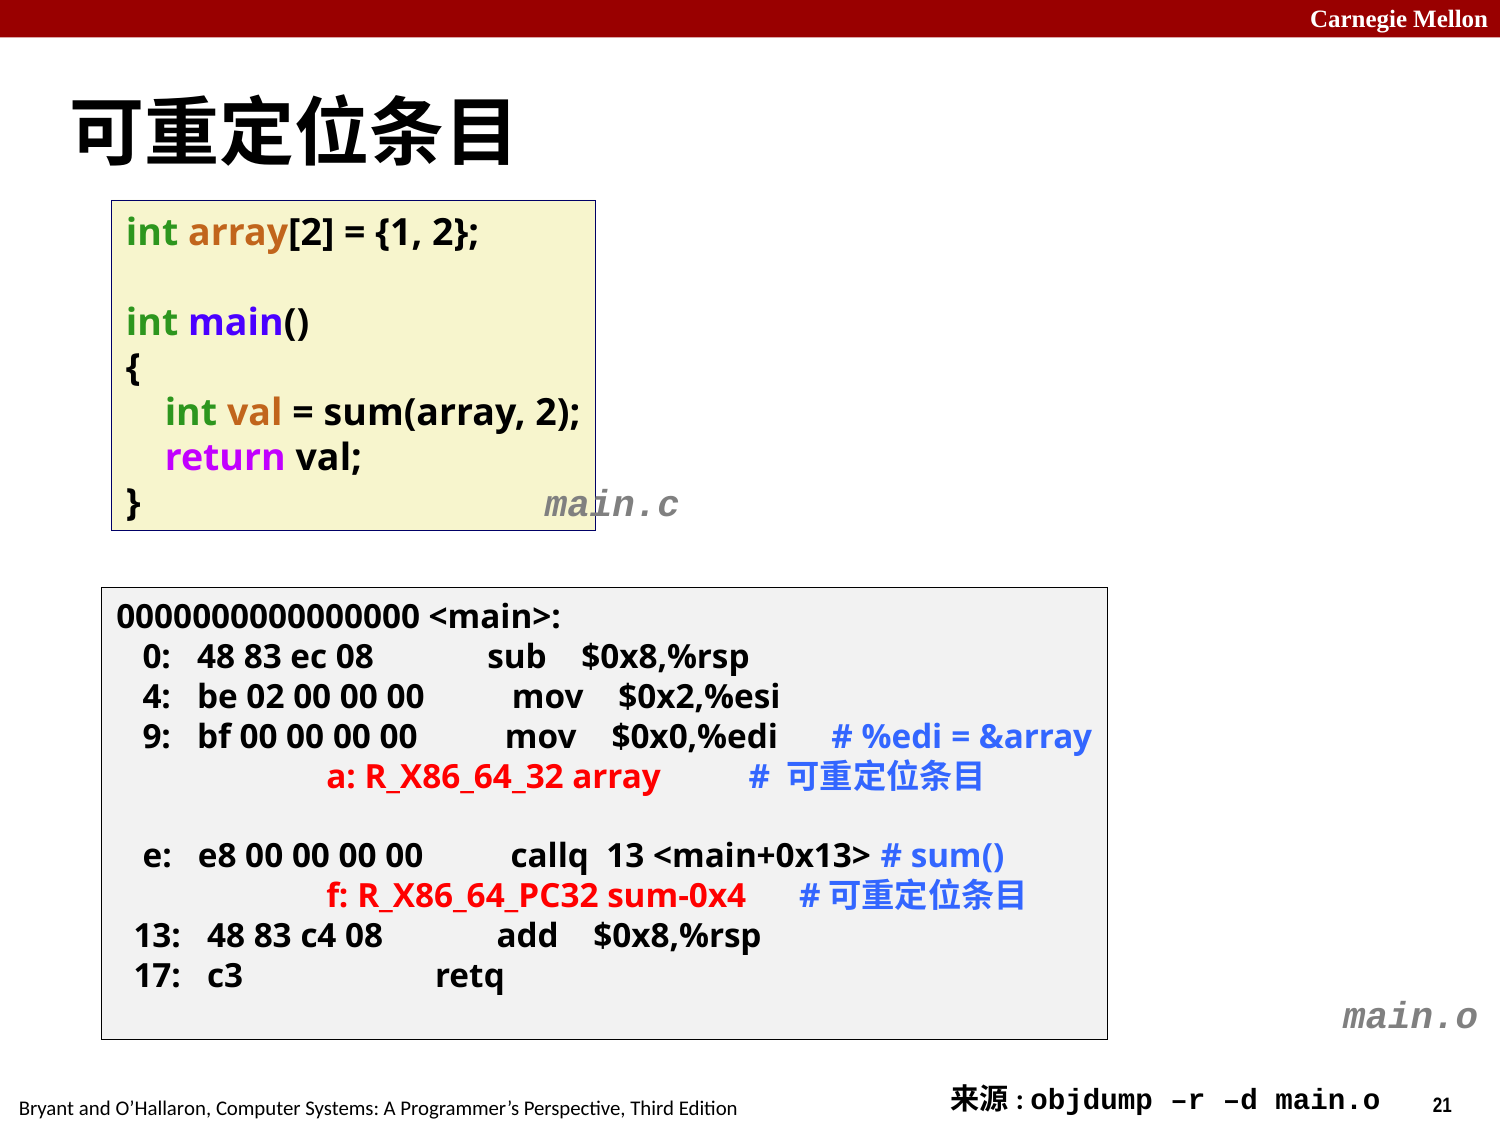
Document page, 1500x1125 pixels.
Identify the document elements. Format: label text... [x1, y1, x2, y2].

title 可重定位条目 [54, 72, 1485, 202]
text_box 来源: objdump –r –d main.o [935, 1074, 1396, 1125]
text_box main.c [530, 474, 695, 533]
text_box 0000000000000000 <main>: 0: 48 83 ec 08 sub $0x8,%rsp 4: be 02 00 00 00 mov $0x2,%esi 9: bf 00 00 00 00 mov $0x0,%edi # %edi = &array a: R_X86_64_32 array # 可重定位条目 e: e8 00 00 00 00 callq 13 <main+0x13> # sum() f: R_X86_64_PC32 sum-0x4 #可重定位条目 13: 48 83 c4 08 add $0x8,%rsp 17: c3 retq [101, 587, 1108, 1040]
text_box main.o [1328, 986, 1494, 1045]
text_box int array[2] = {1, 2}; int main() { int val = sum(array, 2); return val; } [111, 199, 596, 531]
